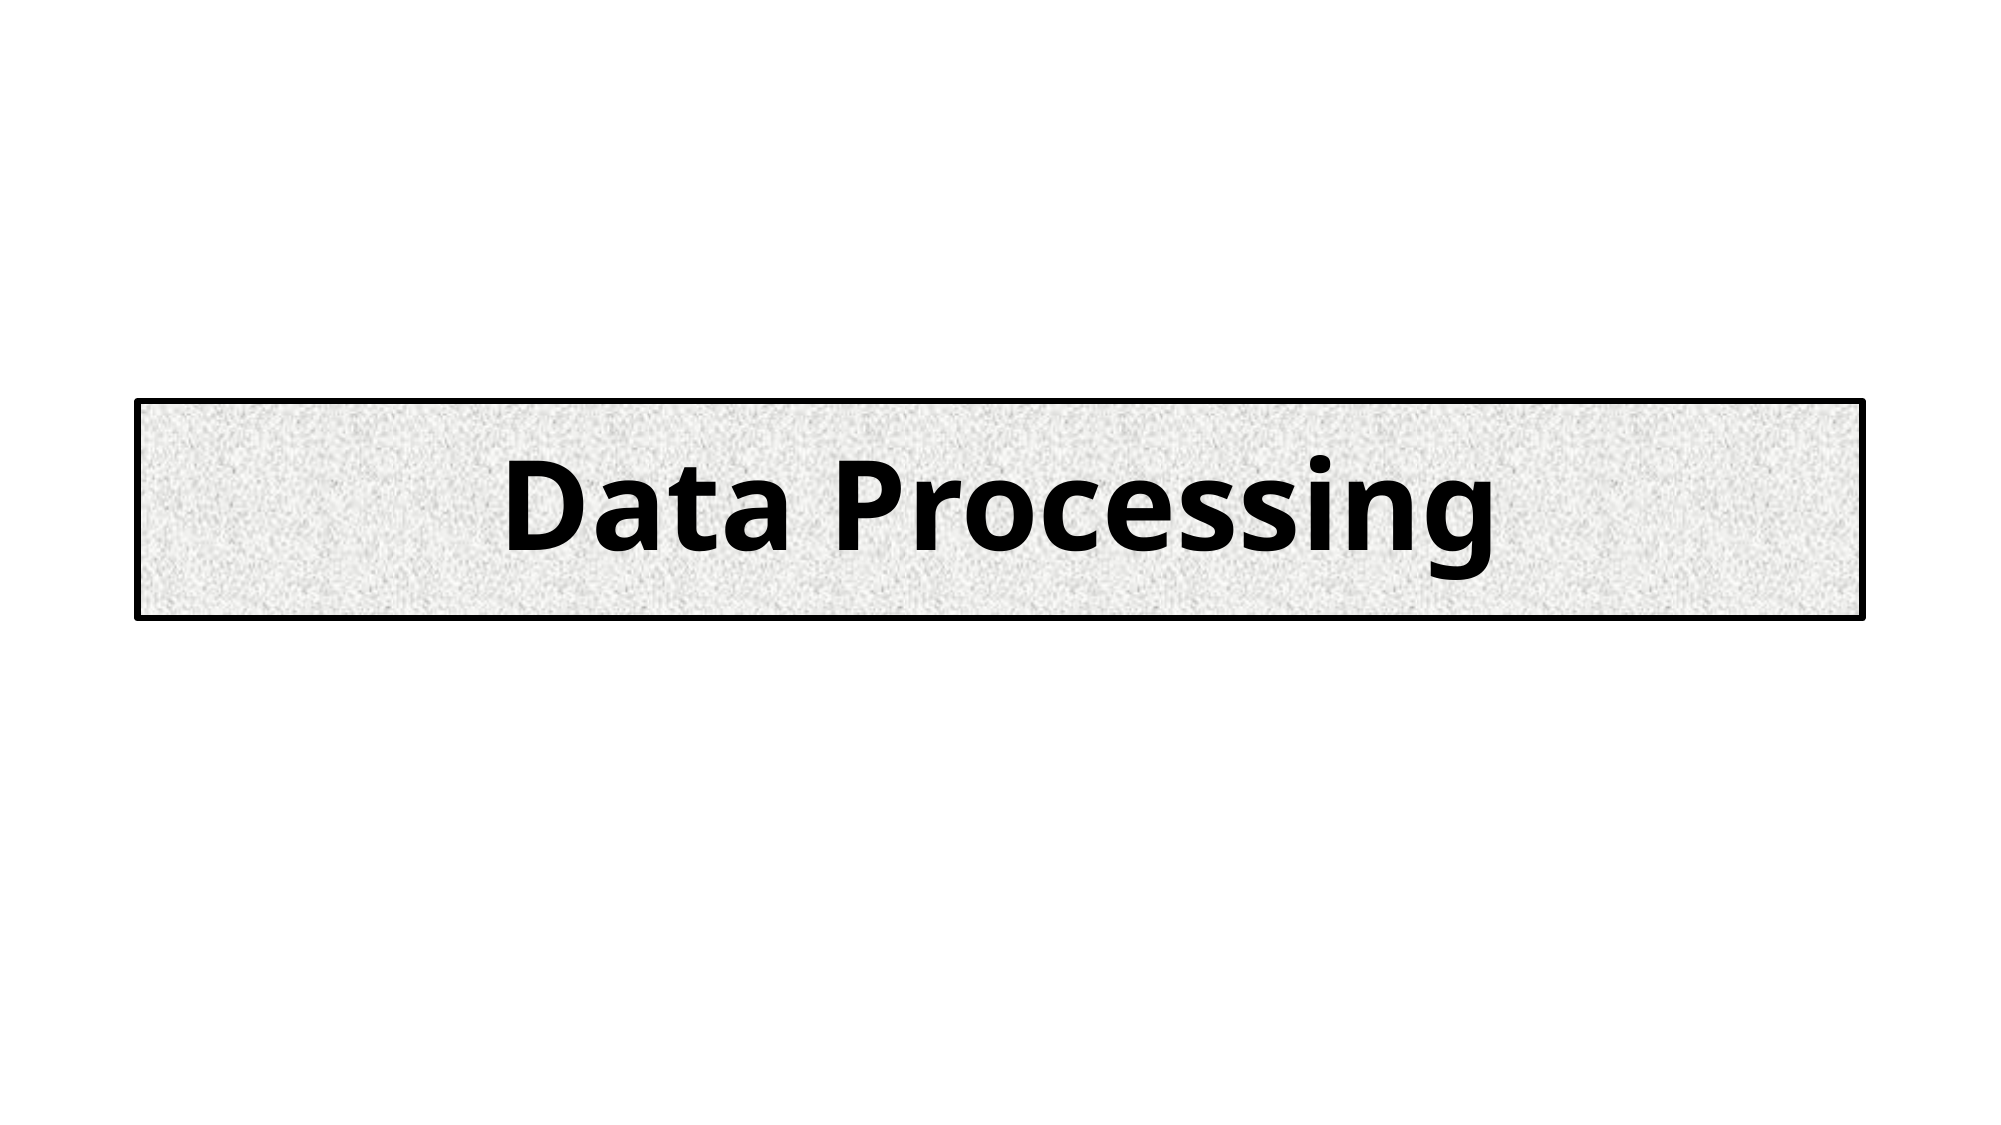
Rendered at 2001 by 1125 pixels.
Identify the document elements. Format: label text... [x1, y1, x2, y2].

title Data Processing [137, 400, 1863, 619]
